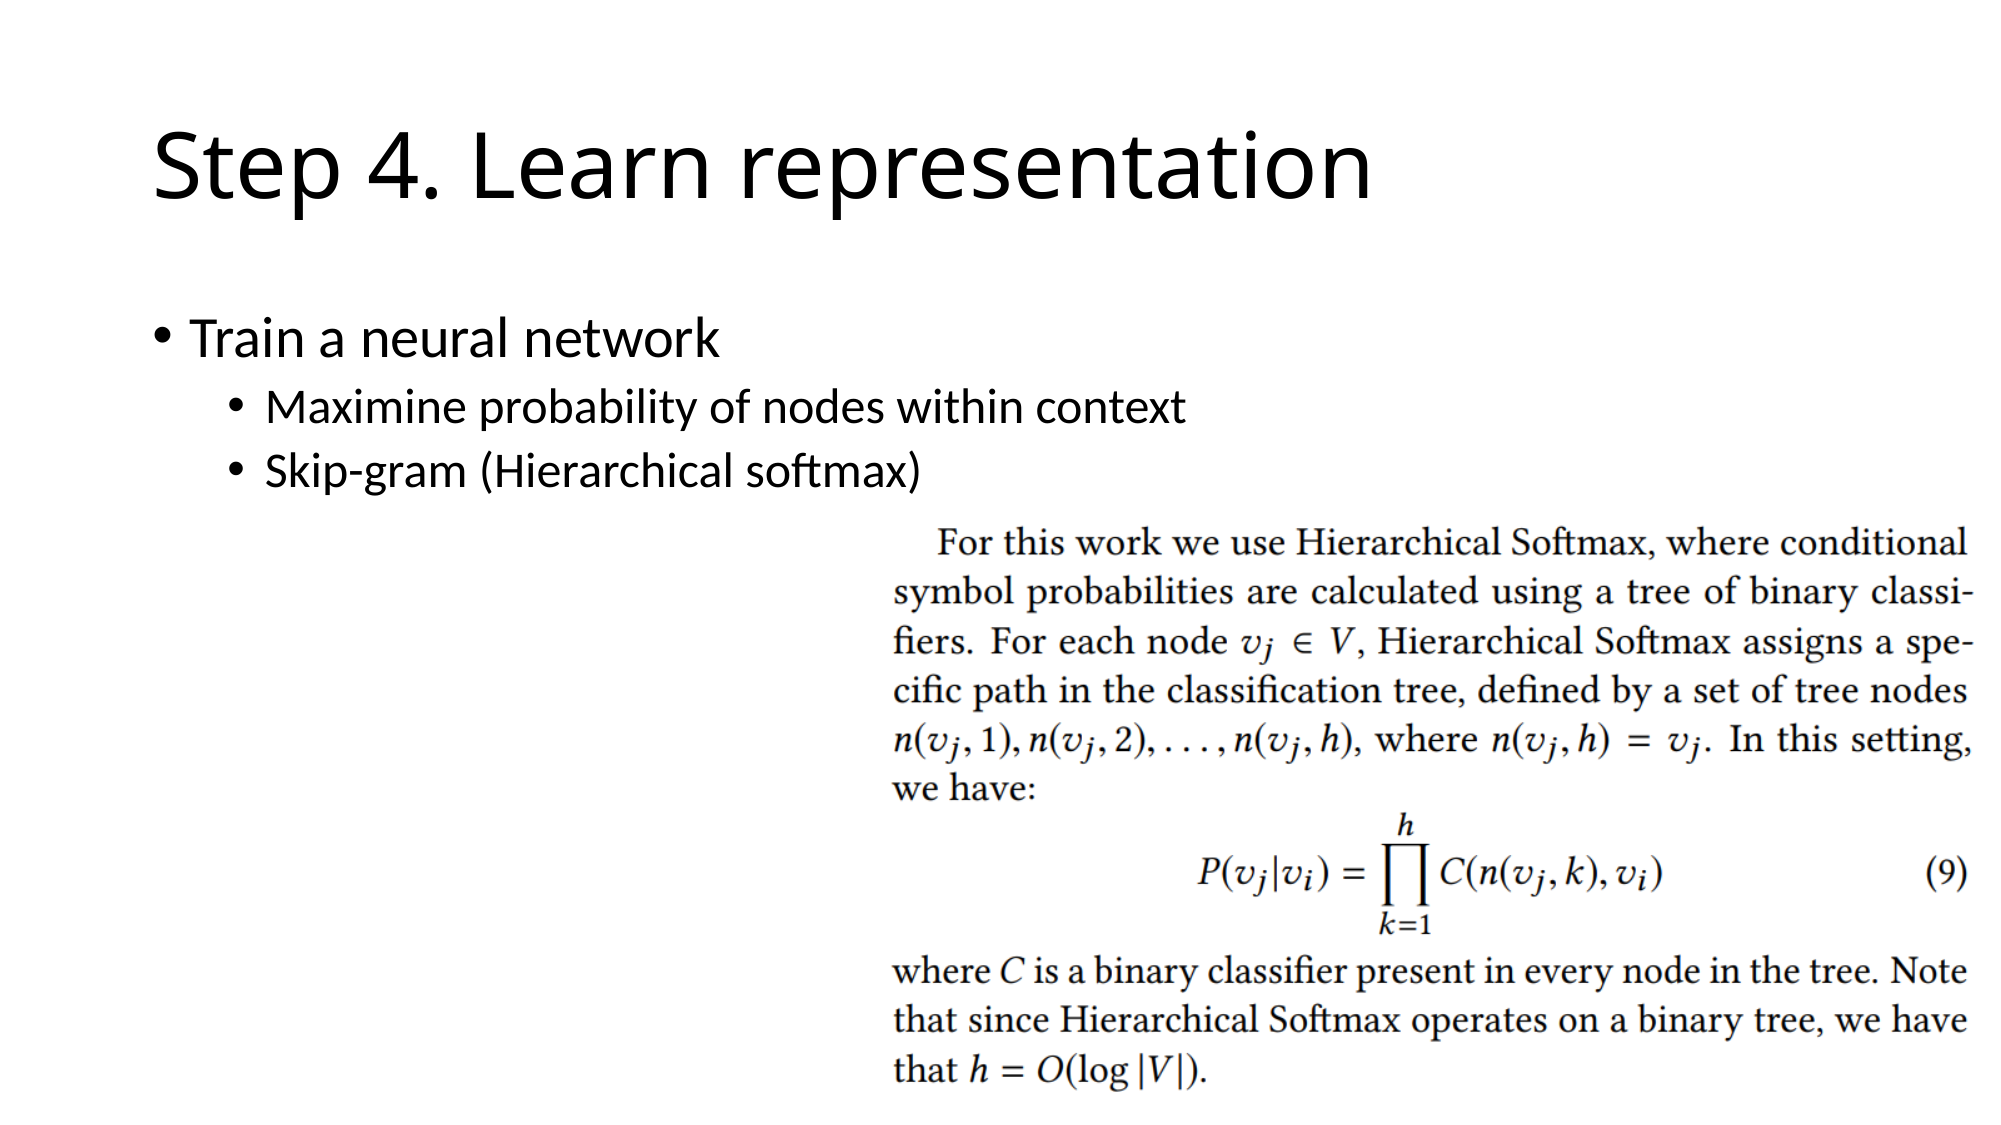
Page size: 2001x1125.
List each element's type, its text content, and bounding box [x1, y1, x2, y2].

list Train a neural network Maximine probability of nodes within context Skip-gram (Hierarchical softmax) [137, 299, 1863, 1014]
picture [863, 512, 2000, 1097]
title Step 4. Learn representation [137, 59, 1863, 278]
